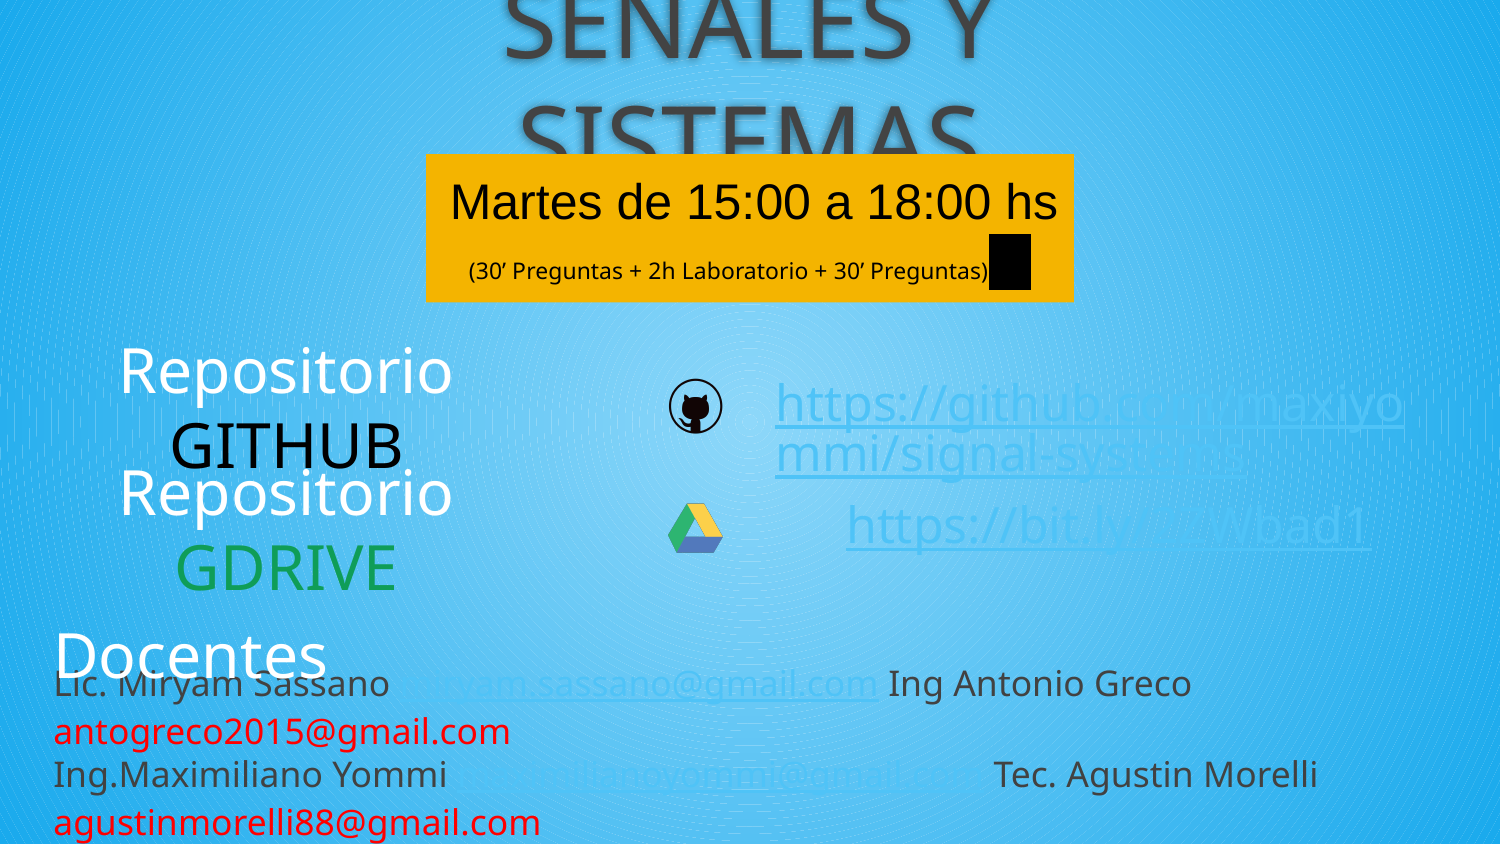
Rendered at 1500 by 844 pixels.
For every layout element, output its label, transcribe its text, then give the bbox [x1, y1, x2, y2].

text_box Lic. Miryam Sassano miryam.sassano@gmail.com Ing Antonio Greco antogreco2015@gmail.com Ing.Maximiliano Yommi maximilianoyommi@gmail.com Tec. Agustin Morelli agustinmorelli88@gmail.com [38, 677, 1482, 827]
title Repositorio GITHUB [38, 322, 536, 444]
text_box Martes de 15:00 a 18:00 hs (30’ Preguntas + 2h Laboratorio + 30’ Preguntas) [426, 154, 1074, 303]
title SEÑALES Y SISTEMAS [298, 22, 1202, 134]
title Docentes [38, 610, 736, 696]
picture [668, 378, 724, 434]
picture [668, 500, 724, 556]
title https://bit.ly/2ZWbad1 [731, 492, 1487, 563]
title https://github.com/maxiyommi/signal-systems [760, 370, 1458, 441]
title Repositorio GDRIVE [38, 444, 536, 611]
